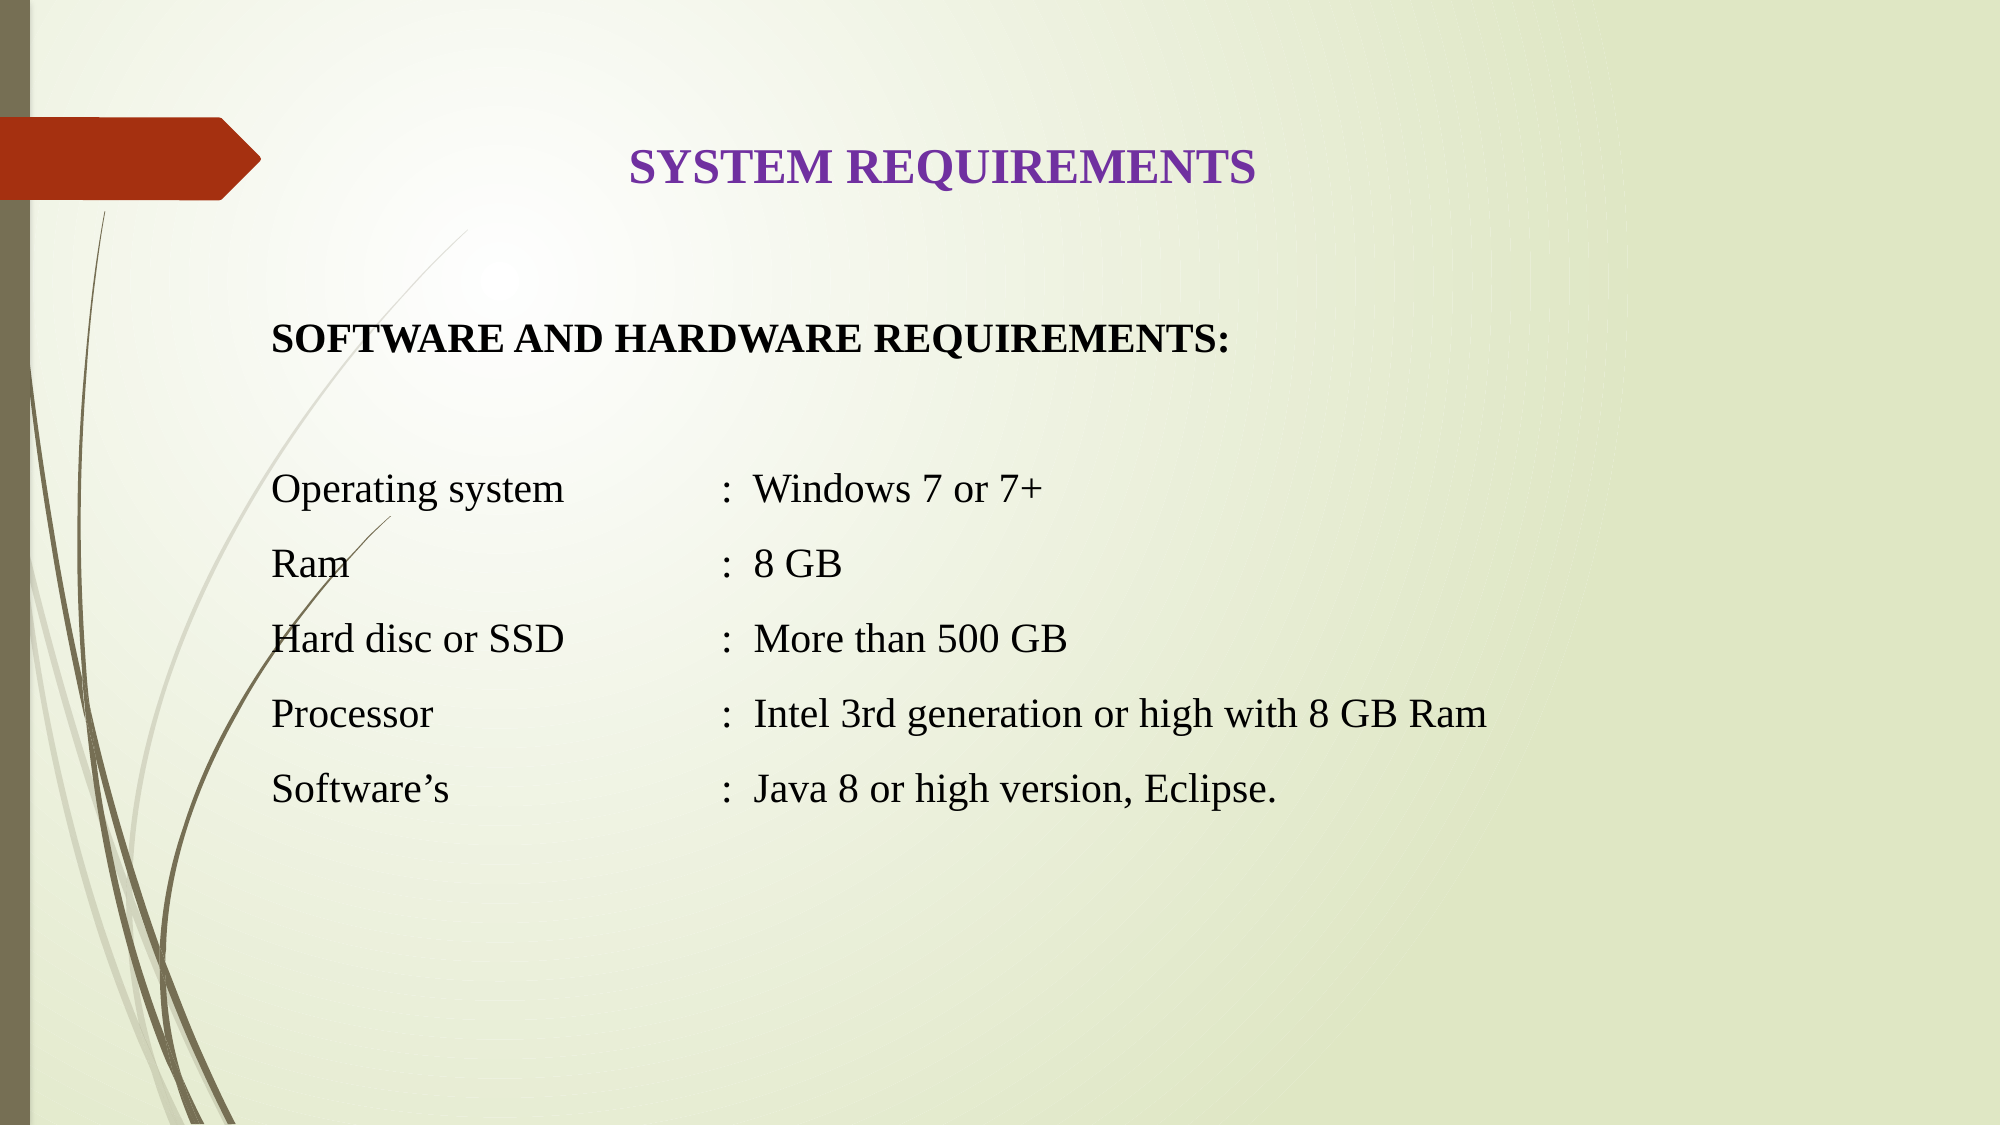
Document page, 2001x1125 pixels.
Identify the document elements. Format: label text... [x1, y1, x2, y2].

text_box SOFTWARE AND HARDWARE REQUIREMENTS: Operating system : Windows 7 or 7+ Ram : 8 GB Hard disc or SSD : More than 500 GB Processor : Intel 3rd generation or high with 8 GB Ram Software’s : Java 8 or high version, Eclipse. [256, 278, 1757, 894]
text_box SYSTEM REQUIREMENTS [576, 96, 1272, 201]
